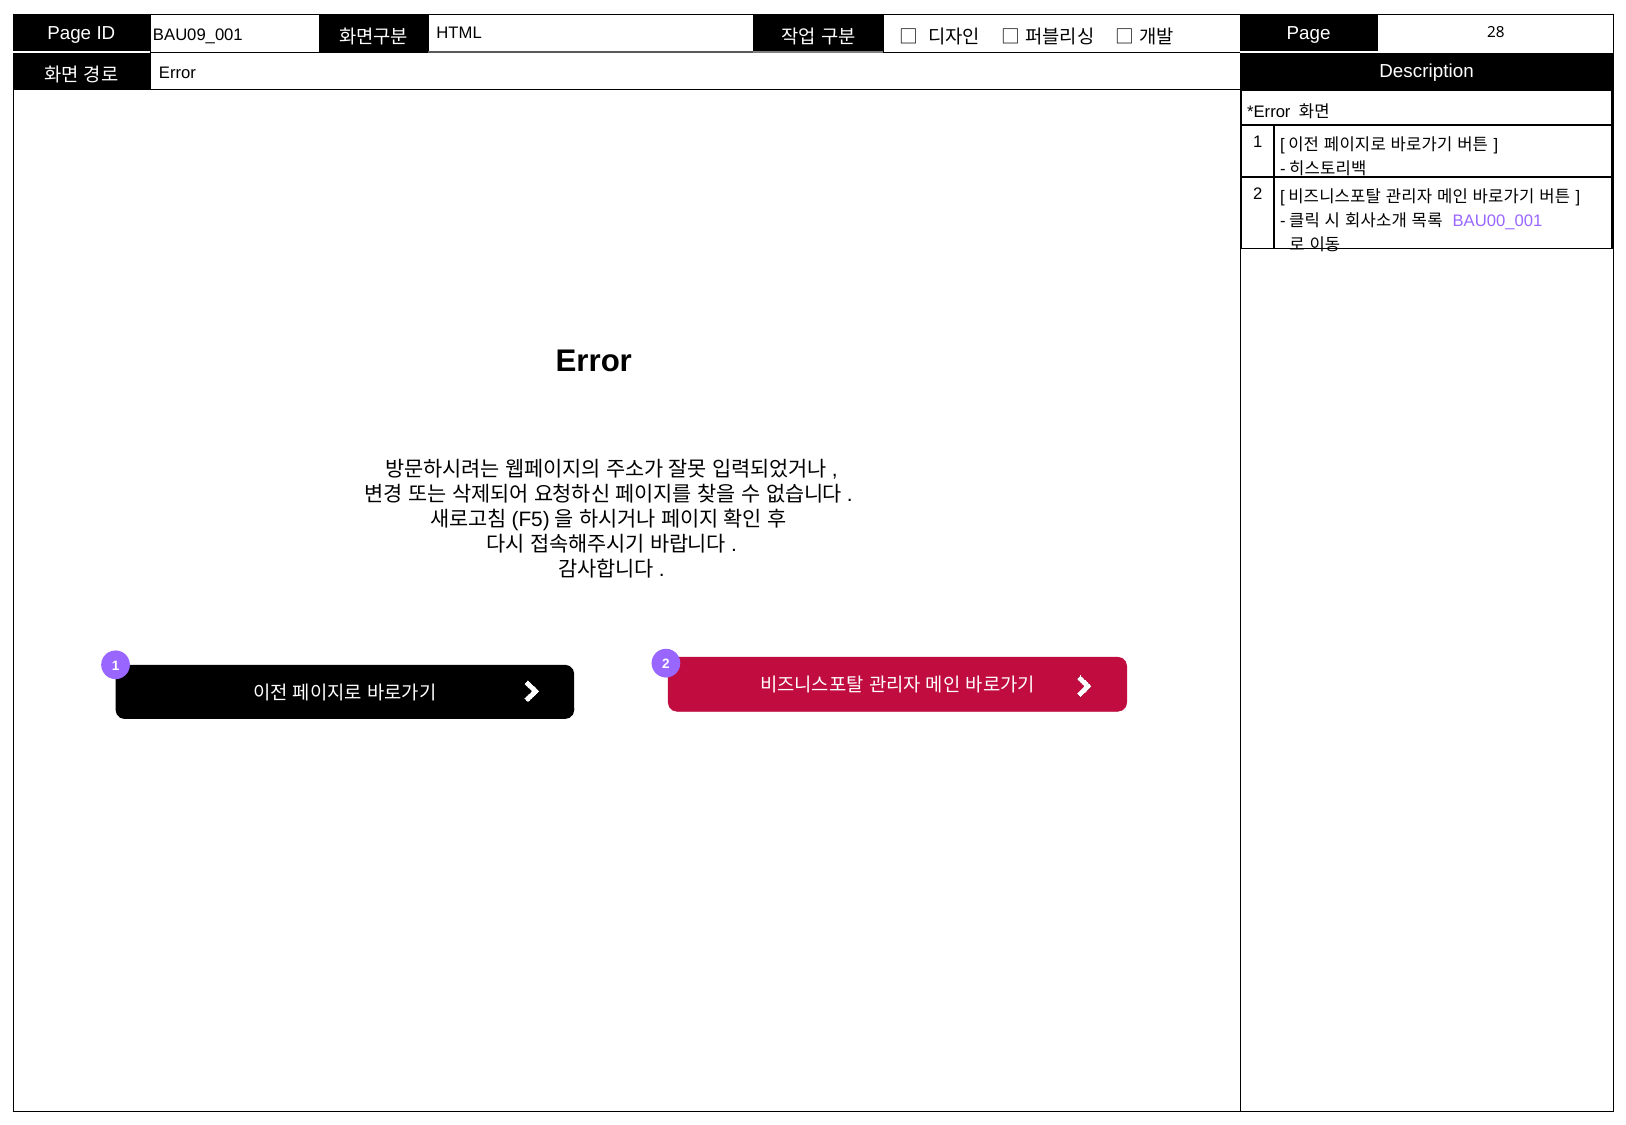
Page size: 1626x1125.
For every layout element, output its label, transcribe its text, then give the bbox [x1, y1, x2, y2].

list BAU09_001 [152, 17, 307, 48]
text_box 방문하시려는 웹페이지의 주소가 잘못 입력되었거나, 변경 또는 삭제되어 요청하신 페이지를 찾을 수 없습니다. 새로고침(F5)을 하시거나 페이지 확인 후 다시 접속해주시기 바랍니다. 감사합니다. [115, 450, 1108, 587]
text_box 1 [101, 650, 130, 680]
table_cell 1 [1242, 126, 1273, 176]
table_cell [이전 페이지로 바로가기 버튼] -히스토리백 [1275, 126, 1611, 176]
text_box 2 [651, 648, 681, 678]
picture [1072, 675, 1095, 698]
table_cell 2 [1242, 178, 1273, 248]
list HTML [430, 16, 742, 48]
text_box Error [328, 334, 860, 384]
text_box 이전 페이지로 바로가기 [115, 664, 575, 719]
table_cell [비즈니스포탈 관리자 메인 바로가기 버튼] -클릭 시 회사소개 목록 BAU00_001 로 이동 [1275, 178, 1611, 248]
table_header *Error 화면 [1242, 91, 1611, 124]
list Error [152, 55, 873, 86]
text_box 비즈니스포탈 관리자 메인 바로가기 [668, 657, 1127, 712]
picture [520, 680, 543, 703]
